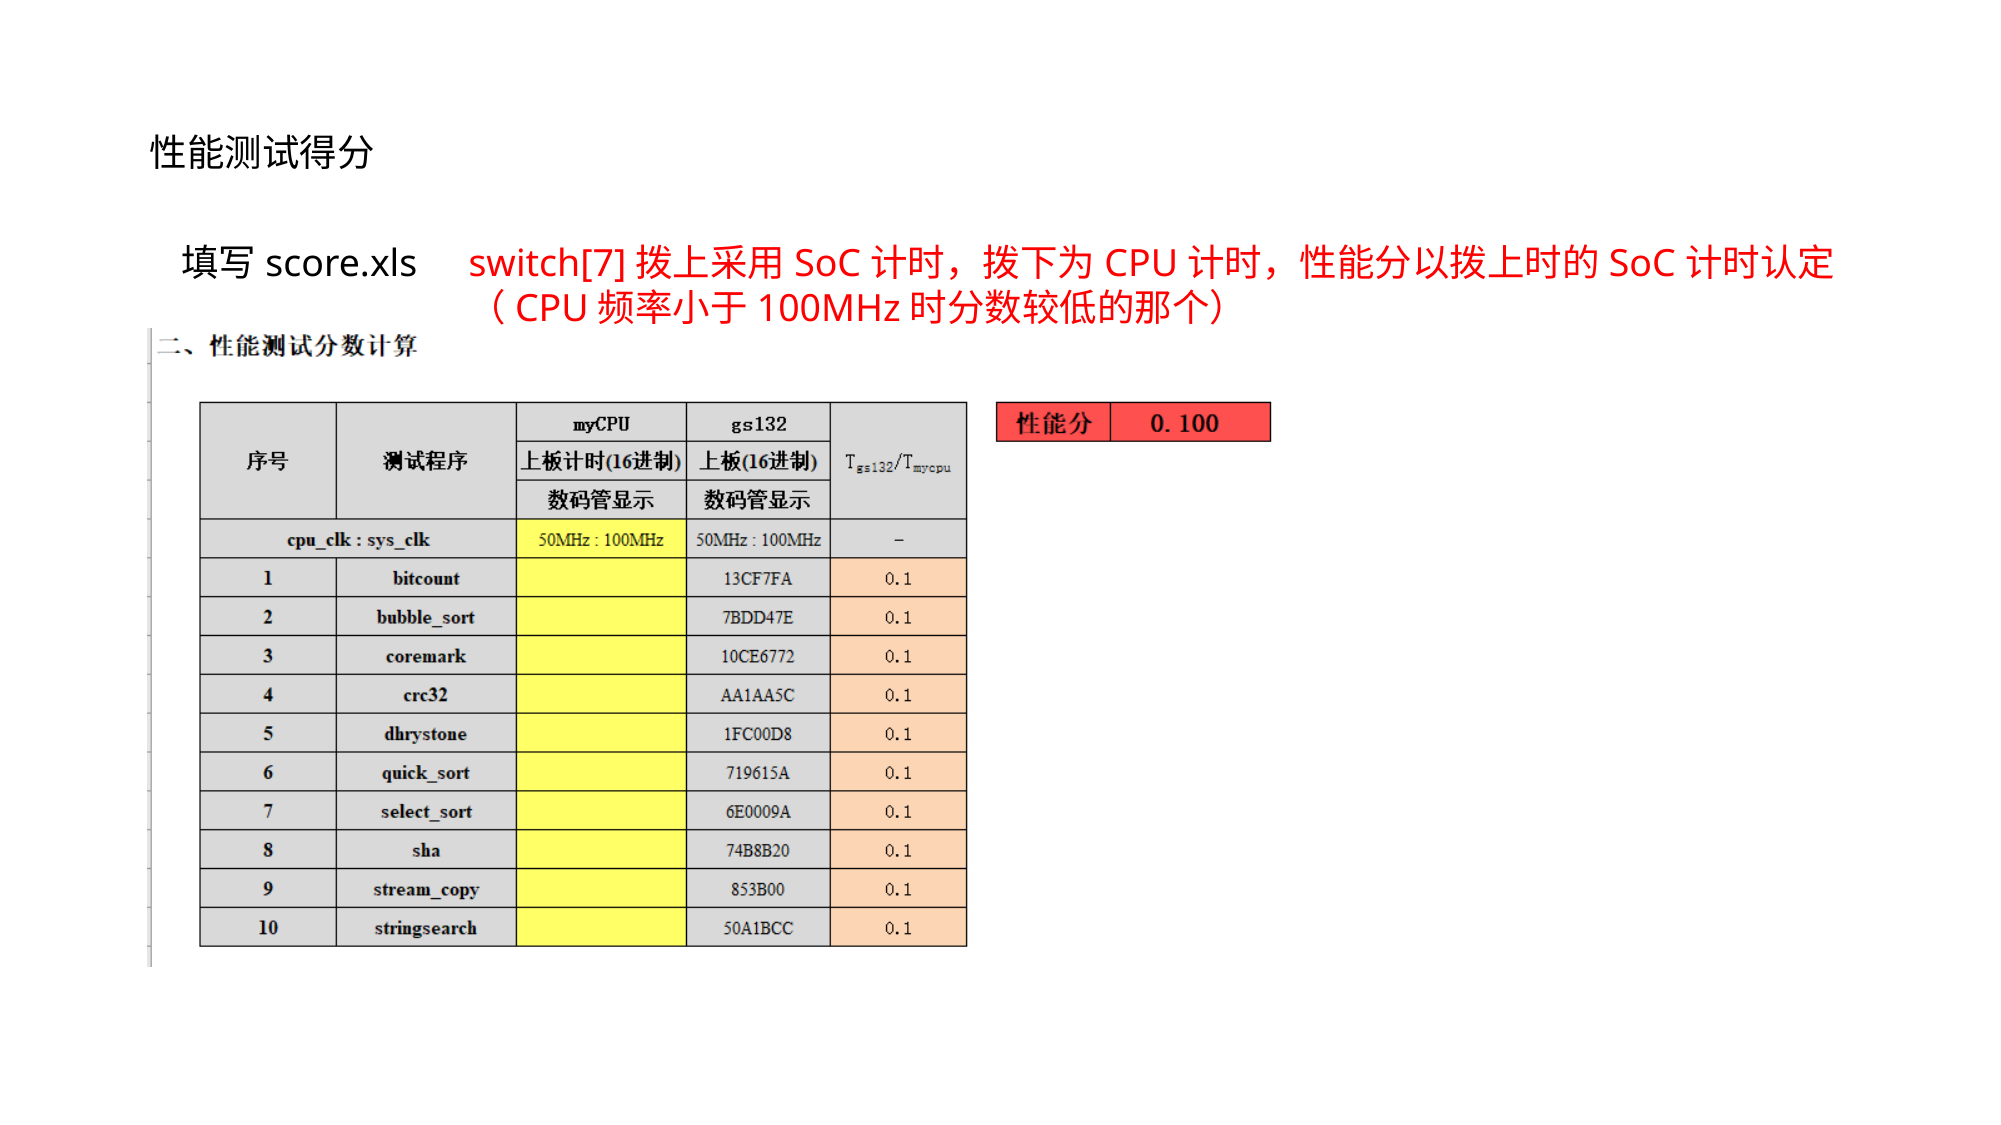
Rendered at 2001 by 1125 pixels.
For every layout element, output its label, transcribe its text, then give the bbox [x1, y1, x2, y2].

picture [147, 328, 1300, 967]
text_box 填写score.xls [166, 231, 453, 292]
text_box switch[7]拨上采用SoC计时，拨下为CPU计时，性能分以拨上时的SoC计时认定 （CPU频率小于100MHz时分数较低的那个） [453, 231, 1927, 337]
text_box 性能测试得分 [135, 121, 472, 182]
